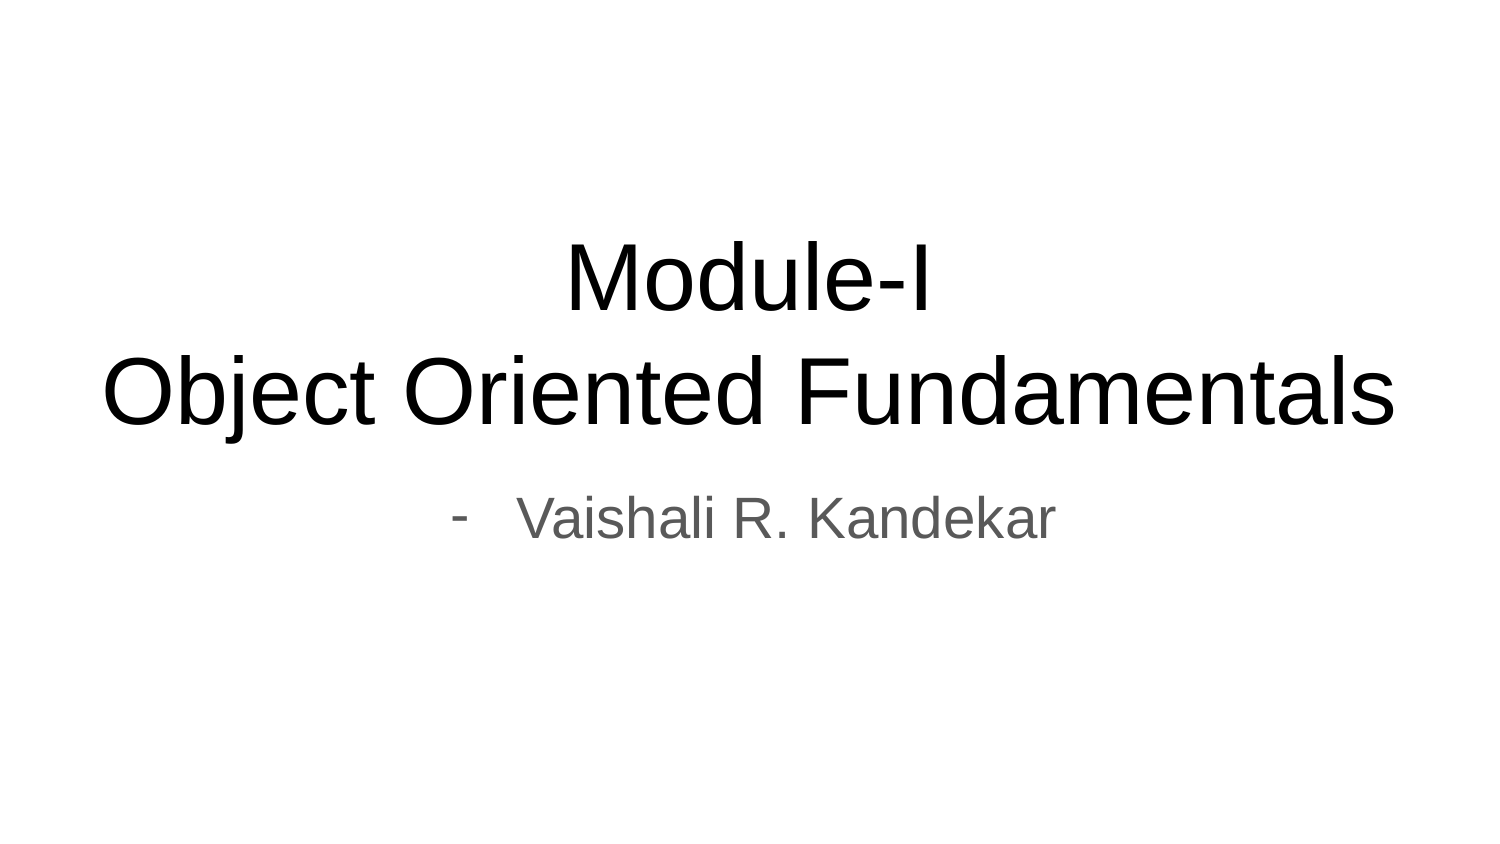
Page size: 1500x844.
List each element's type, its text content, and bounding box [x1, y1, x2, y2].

subtitle Vaishali R. Kandekar [51, 464, 1449, 595]
title Module-I Object Oriented Fundamentals [51, 122, 1449, 459]
